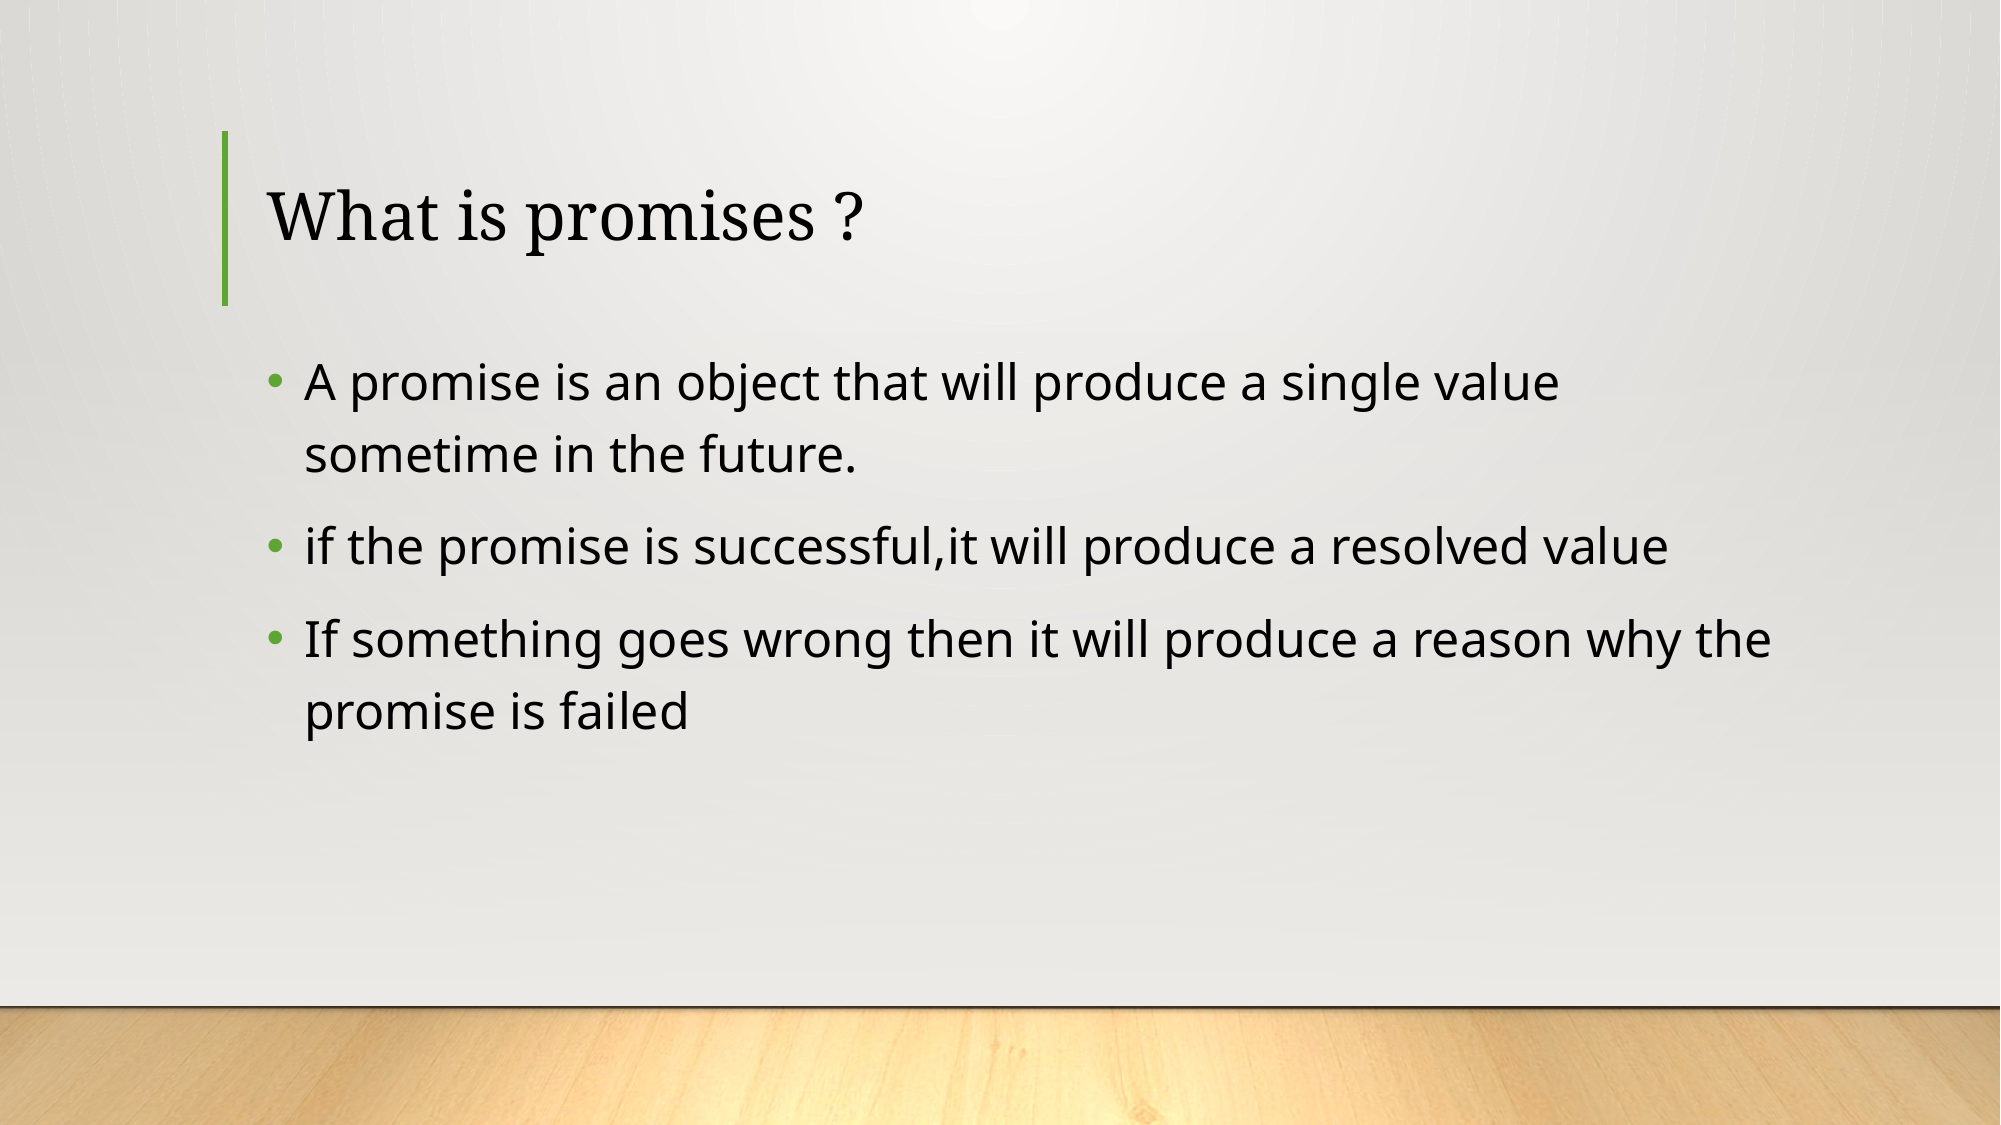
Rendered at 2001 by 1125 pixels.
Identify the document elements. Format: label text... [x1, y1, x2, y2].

title What is promises ? [251, 90, 1049, 263]
list A promise is an object that will produce a single value sometime in the future. if the promise is successful,it will produce a resolved value If something goes wrong then it will produce a reason why the promise is failed [251, 330, 1814, 897]
picture [0, 1006, 2000, 1125]
